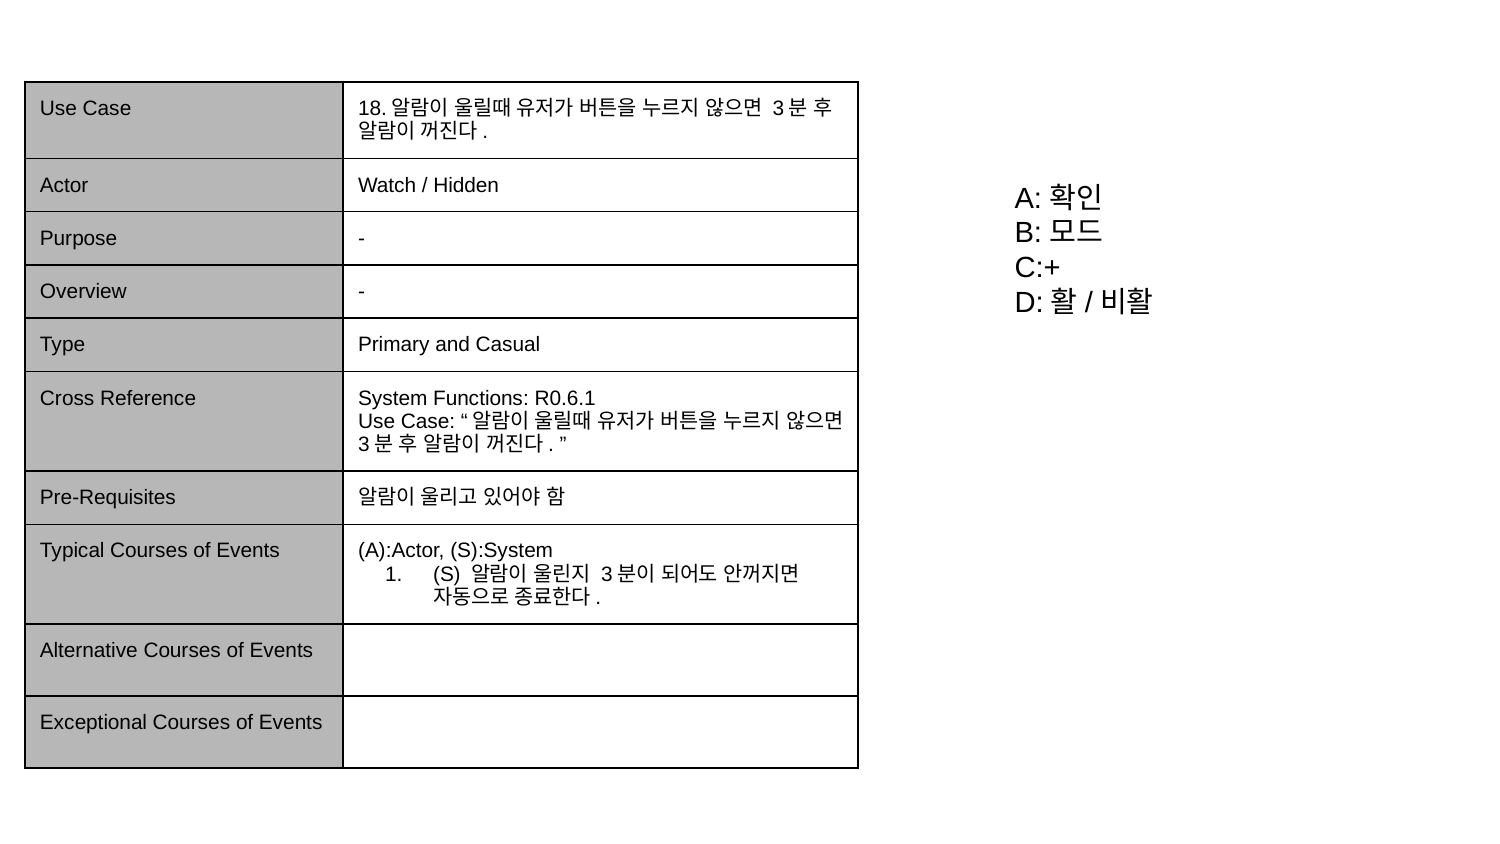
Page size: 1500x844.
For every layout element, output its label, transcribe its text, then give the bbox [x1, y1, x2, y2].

table_cell Alternative Courses of Events [26, 625, 342, 695]
table_cell Watch / Hidden [344, 159, 857, 211]
table_cell Typical Courses of Events [26, 525, 342, 623]
table_cell System Functions: R0.6.1 Use Case: “알람이 울릴때 유저가 버튼을 누르지 않으면 3분 후 알람이 꺼진다. ” [344, 372, 857, 470]
table_cell Overview [26, 266, 342, 317]
table_cell - [344, 266, 857, 317]
table_cell [344, 625, 857, 695]
table_cell Actor [26, 159, 342, 211]
table_cell Purpose [26, 212, 342, 264]
table_cell Cross Reference [26, 372, 342, 470]
table_cell 알람이 울리고 있어야 함 [344, 472, 857, 524]
table_cell Exceptional Courses of Events [26, 697, 342, 767]
table_cell - [344, 212, 857, 264]
table_header 18.알람이 울릴때 유저가 버튼을 누르지 않으면 3분 후 알람이 꺼진다. [344, 83, 857, 158]
table_cell Pre-Requisites [26, 472, 342, 524]
table_cell (A):Actor, (S):System (S) 알람이 울린지 3분이 되어도 안꺼지면 자동으로 종료한다. [344, 525, 857, 623]
table_cell [344, 697, 857, 767]
table_cell Type [26, 319, 342, 371]
table_header Use Case [26, 83, 342, 158]
text_box A:확인 B:모드 C:+ D:활/비활 [999, 163, 1445, 334]
table_cell Primary and Casual [344, 319, 857, 371]
